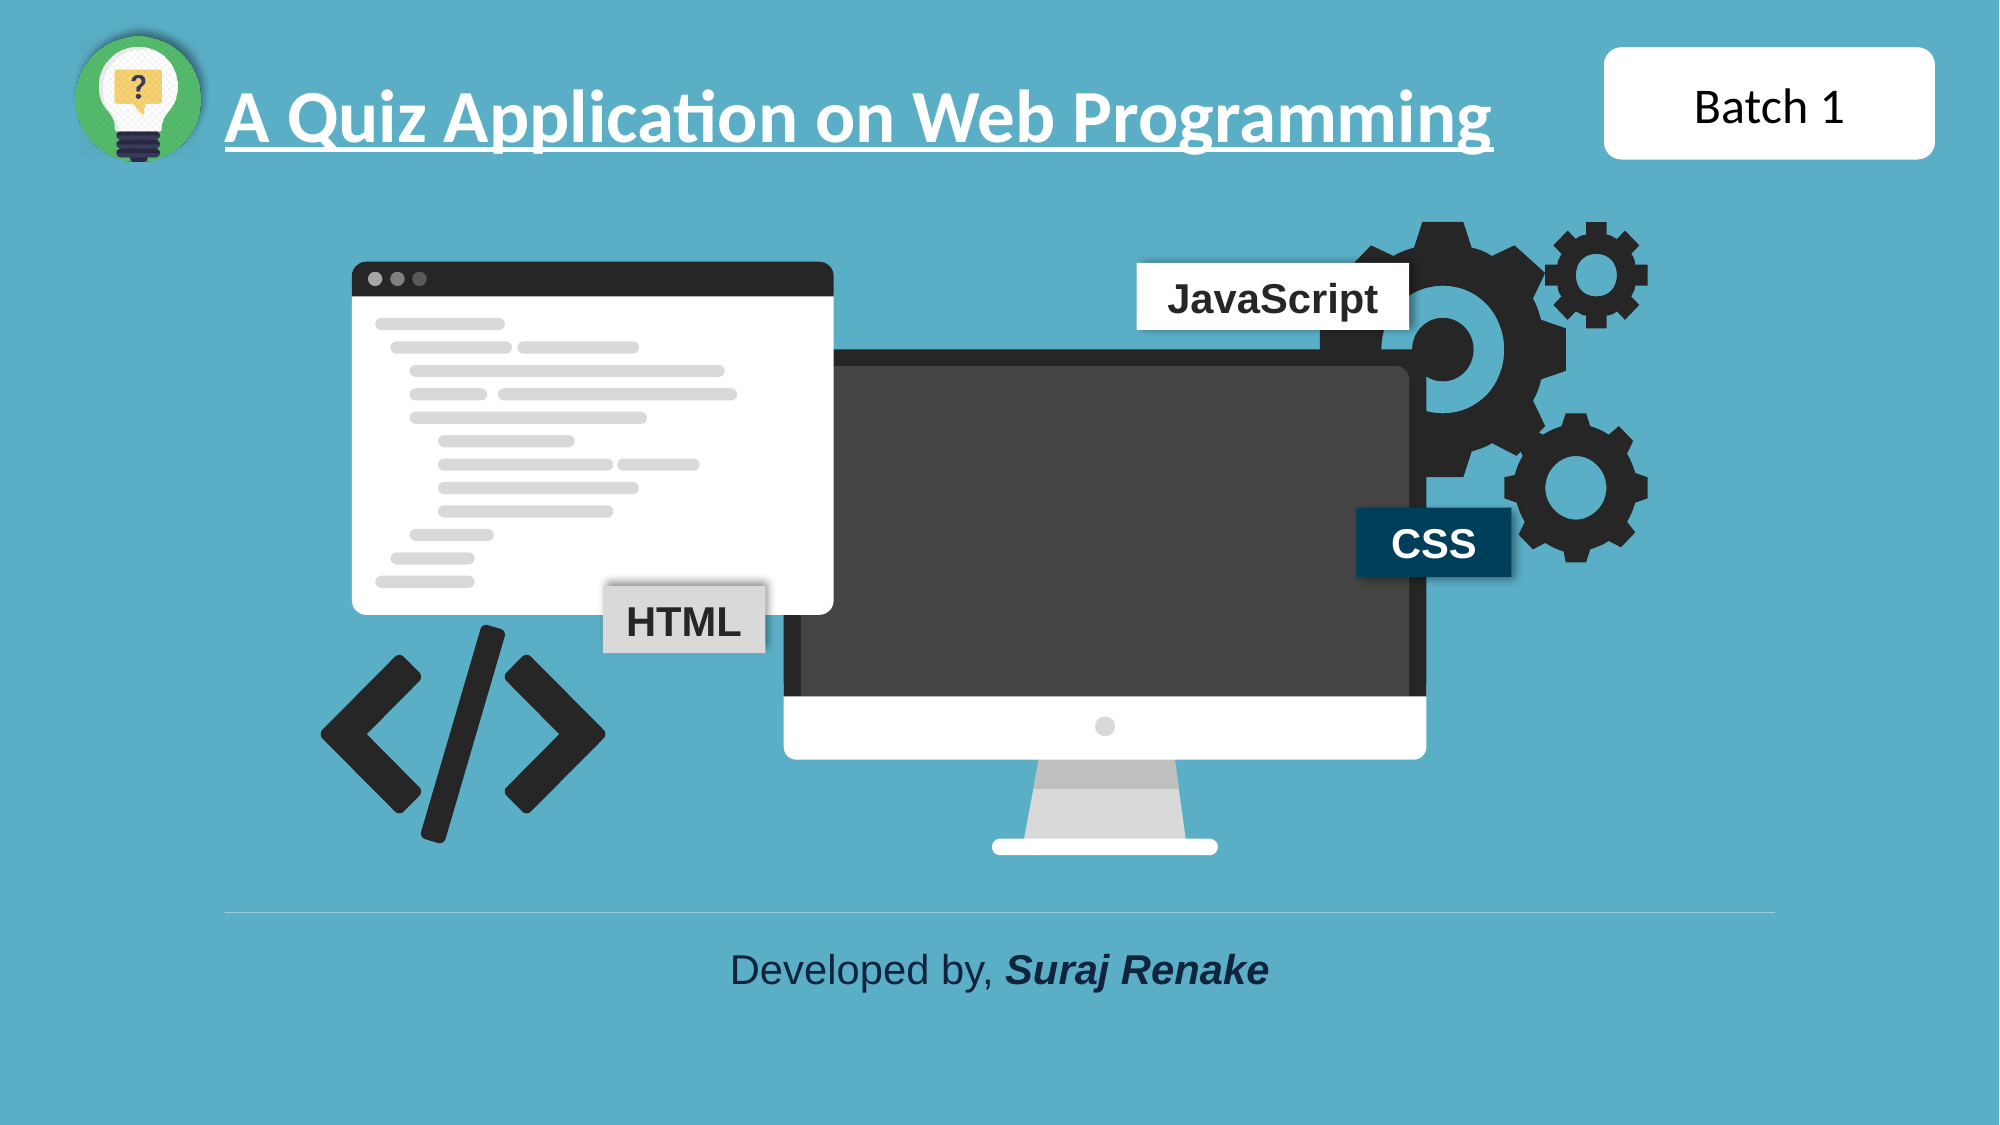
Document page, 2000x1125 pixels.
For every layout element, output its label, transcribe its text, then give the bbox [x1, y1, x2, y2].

text_box JavaScript [1134, 261, 1314, 332]
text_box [783, 349, 1427, 856]
title A Quiz Application on Web Programming [224, 54, 2000, 171]
text_box Developed by, Suraj Renake [397, 935, 1602, 1001]
text_box HTML [606, 622, 767, 655]
text_box Batch 1 [1599, 42, 1940, 164]
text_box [351, 261, 834, 616]
picture [74, 36, 201, 162]
text_box CSS [1431, 571, 1513, 579]
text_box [1319, 221, 1648, 563]
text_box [320, 624, 606, 844]
